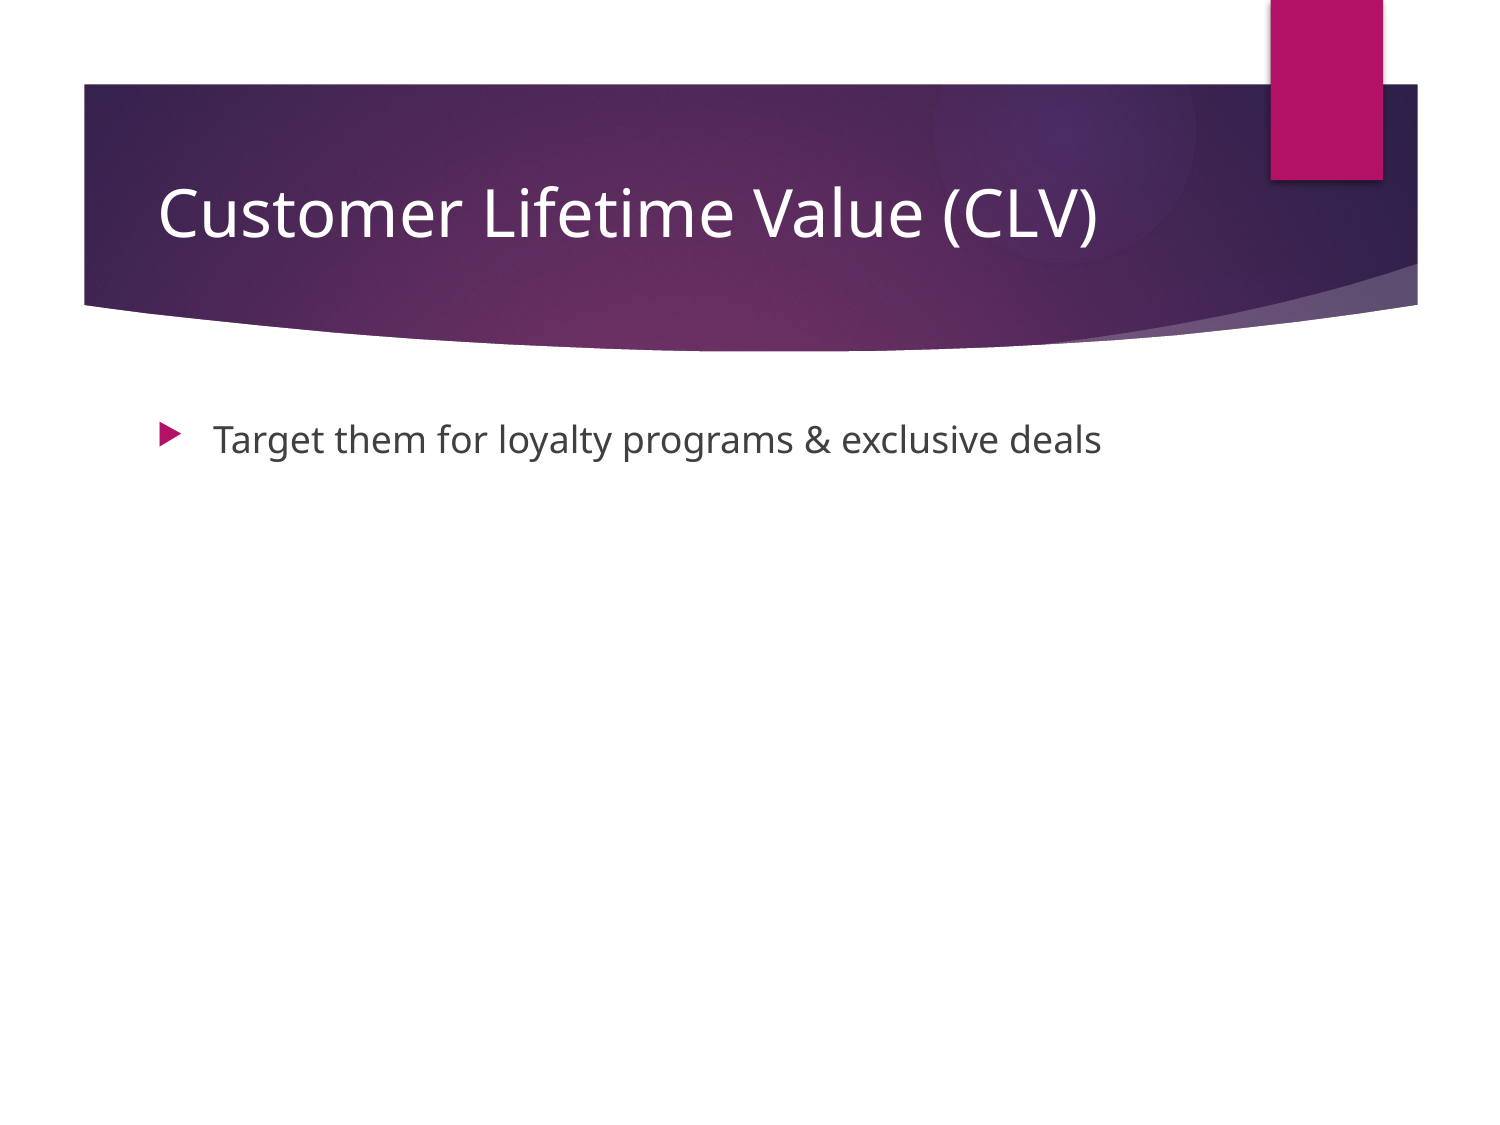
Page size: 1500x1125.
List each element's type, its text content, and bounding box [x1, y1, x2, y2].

title Customer Lifetime Value (CLV) [142, 152, 1183, 269]
list Target them for loyalty programs & exclusive deals [141, 408, 1183, 988]
